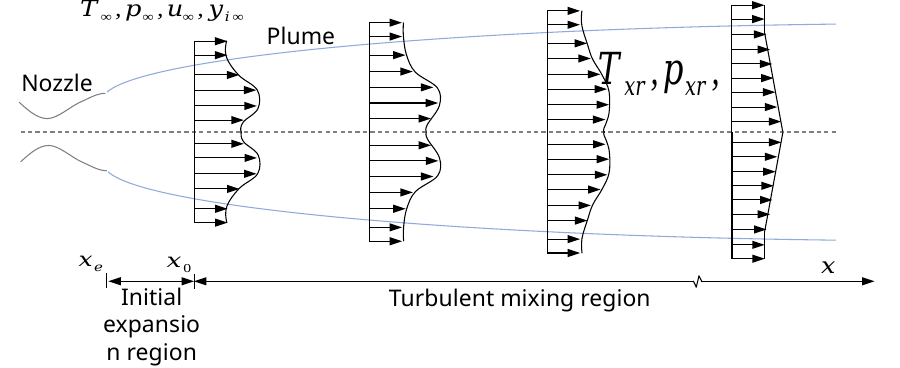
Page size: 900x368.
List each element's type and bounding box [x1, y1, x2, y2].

text_box [8, 0, 900, 368]
